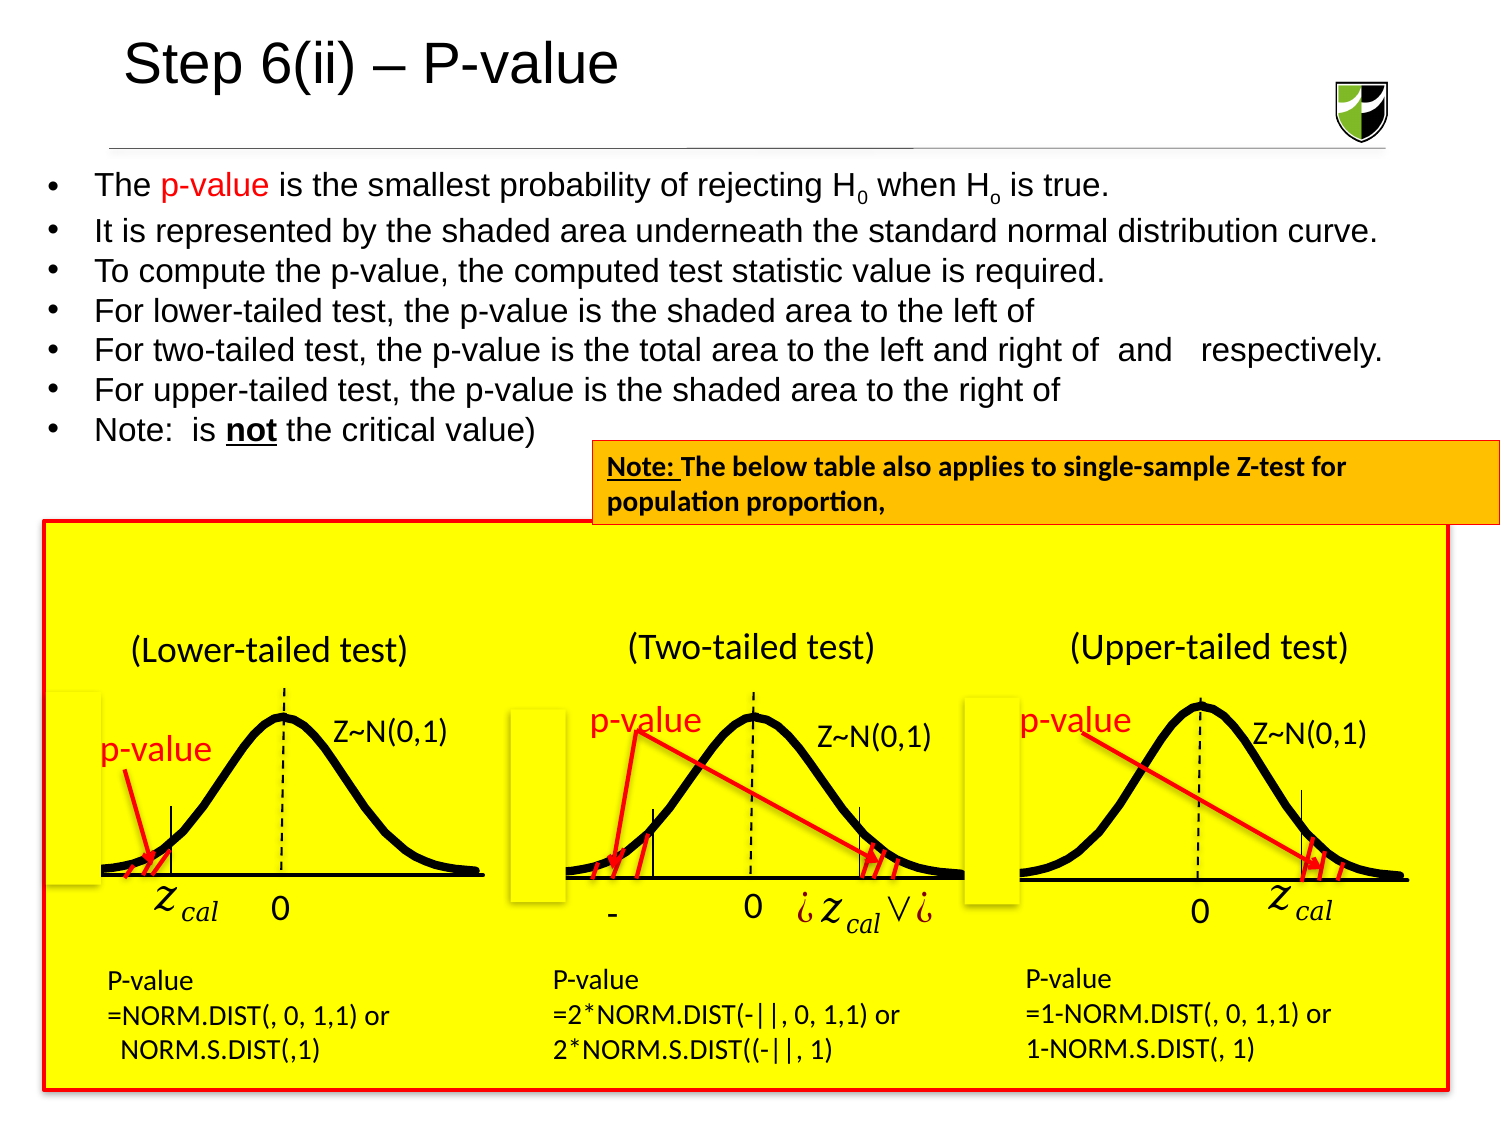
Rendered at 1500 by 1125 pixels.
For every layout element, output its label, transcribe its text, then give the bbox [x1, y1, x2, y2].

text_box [43, 518, 1449, 1091]
picture [1335, 75, 1393, 143]
title Step 6(ii) – P-value [109, 18, 1333, 157]
